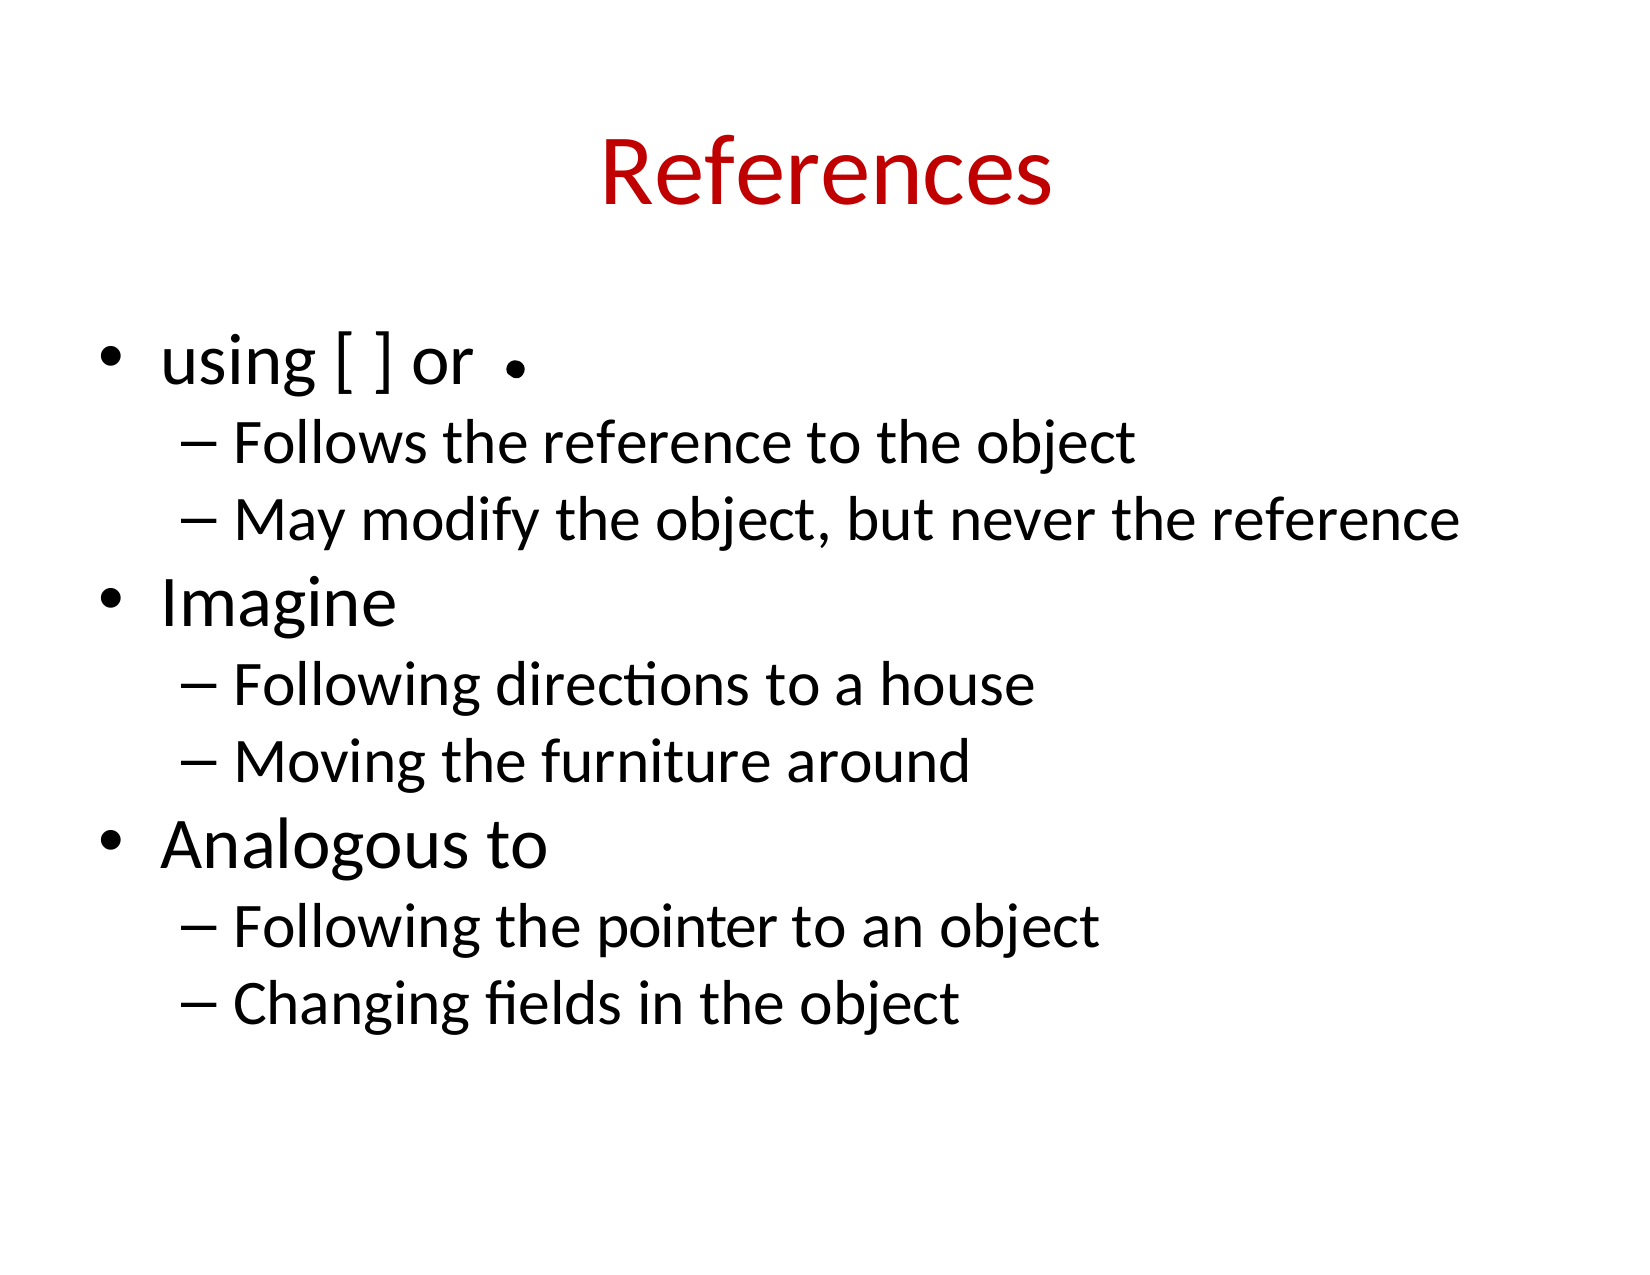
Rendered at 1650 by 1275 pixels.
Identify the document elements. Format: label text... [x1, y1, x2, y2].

text_box using [ ] or Follows the reference to the object May modify the object, but never the reference Imagine Following directions to a house Moving the furniture around Analogous to Following the pointer to an object Changing fields in the object [96, 311, 1472, 1043]
title References [206, 104, 1444, 223]
